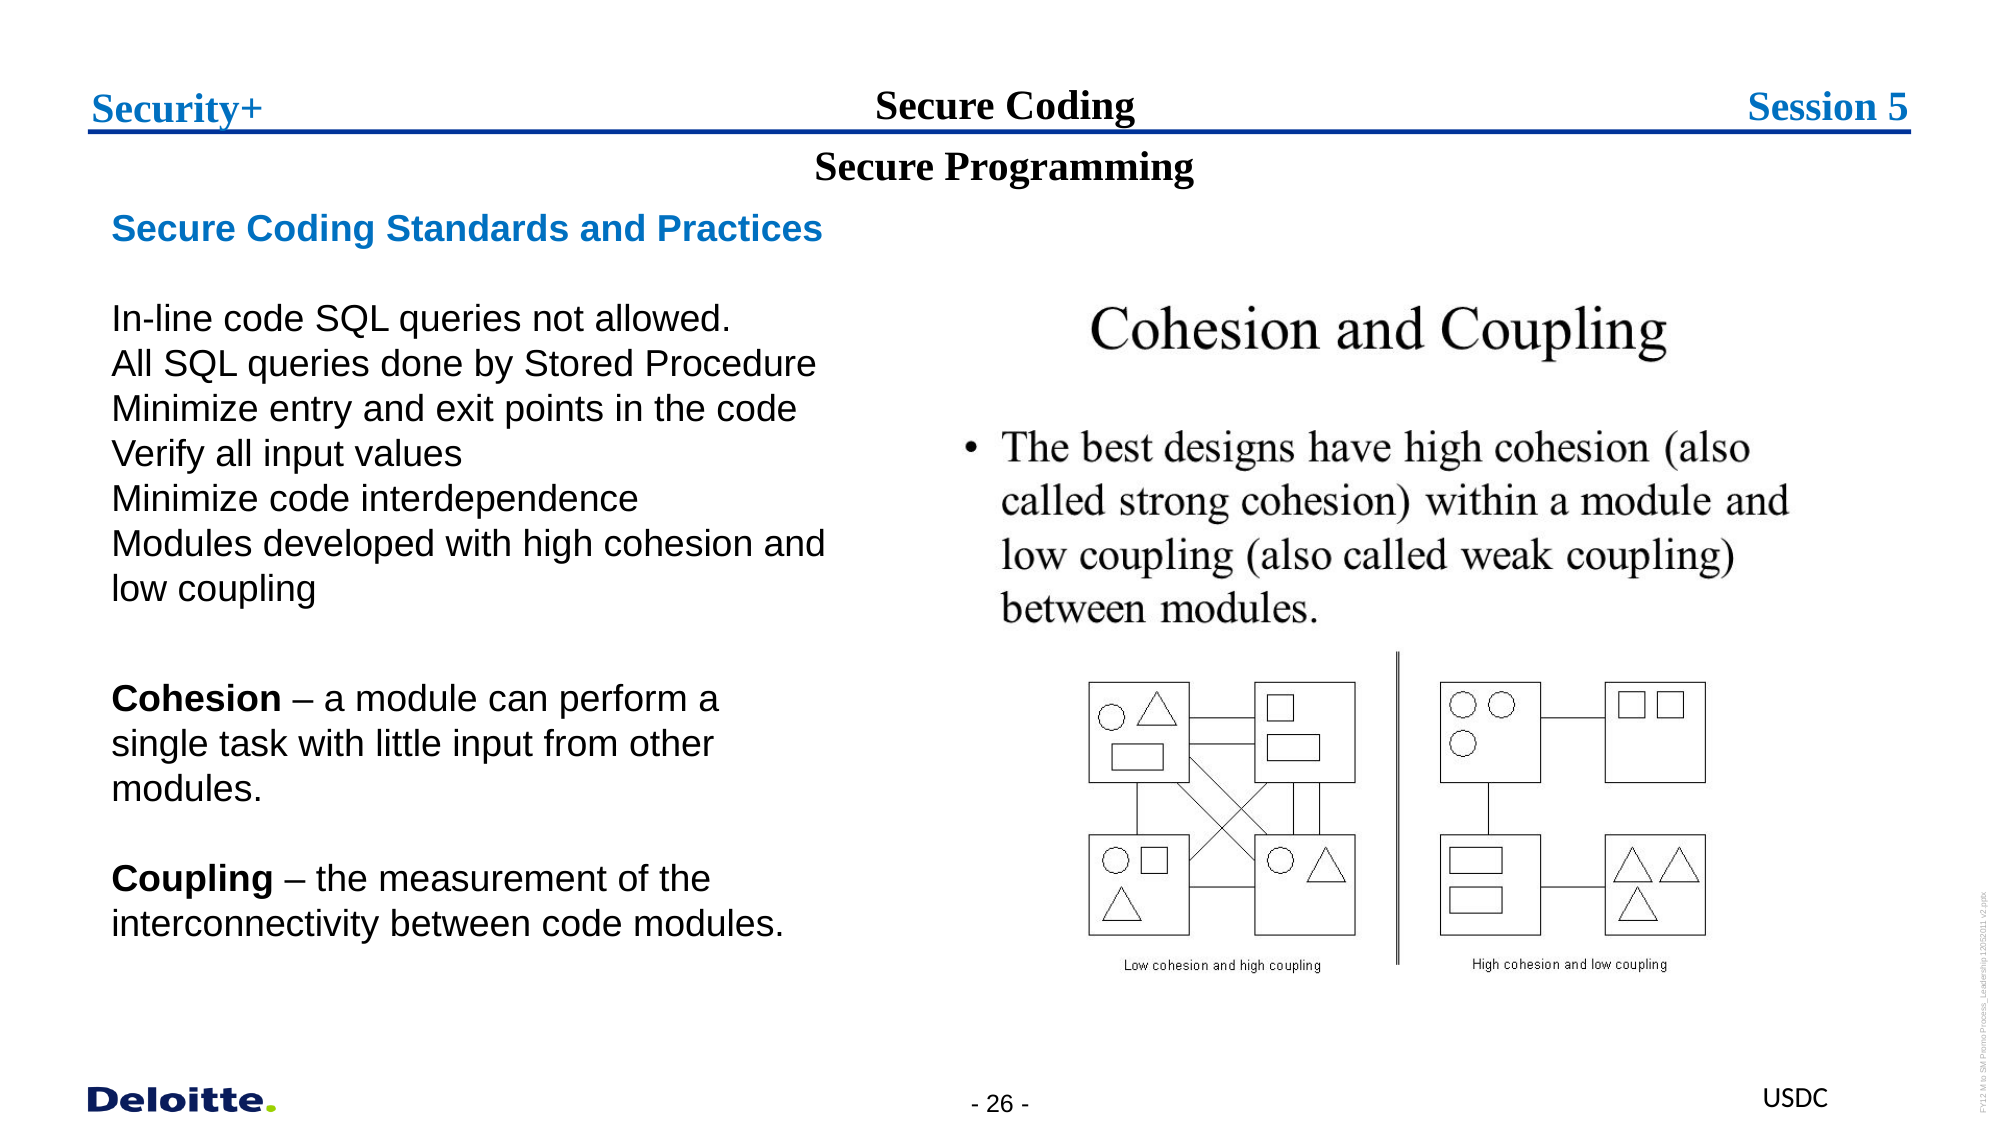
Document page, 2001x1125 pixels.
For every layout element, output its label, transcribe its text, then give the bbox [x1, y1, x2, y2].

text_box Security+ [91, 80, 1909, 158]
picture [877, 263, 1880, 1015]
picture [86, 1085, 277, 1113]
title Secure Coding [96, 77, 1915, 267]
text_box Secure Programming [660, 131, 1340, 197]
text_box Secure Coding Standards and Practices In-line code SQL queries not allowed. All SQL queries done by Stored Procedure Minimize entry and exit points in the code Verify all input values Minimize code interdependence Modules developed with high cohesion and low coupling [96, 267, 842, 662]
text_box Cohesion – a module can perform a single task with little input from other modules. Coupling – the measurement of the interconnectivity between code modules. [96, 666, 828, 952]
